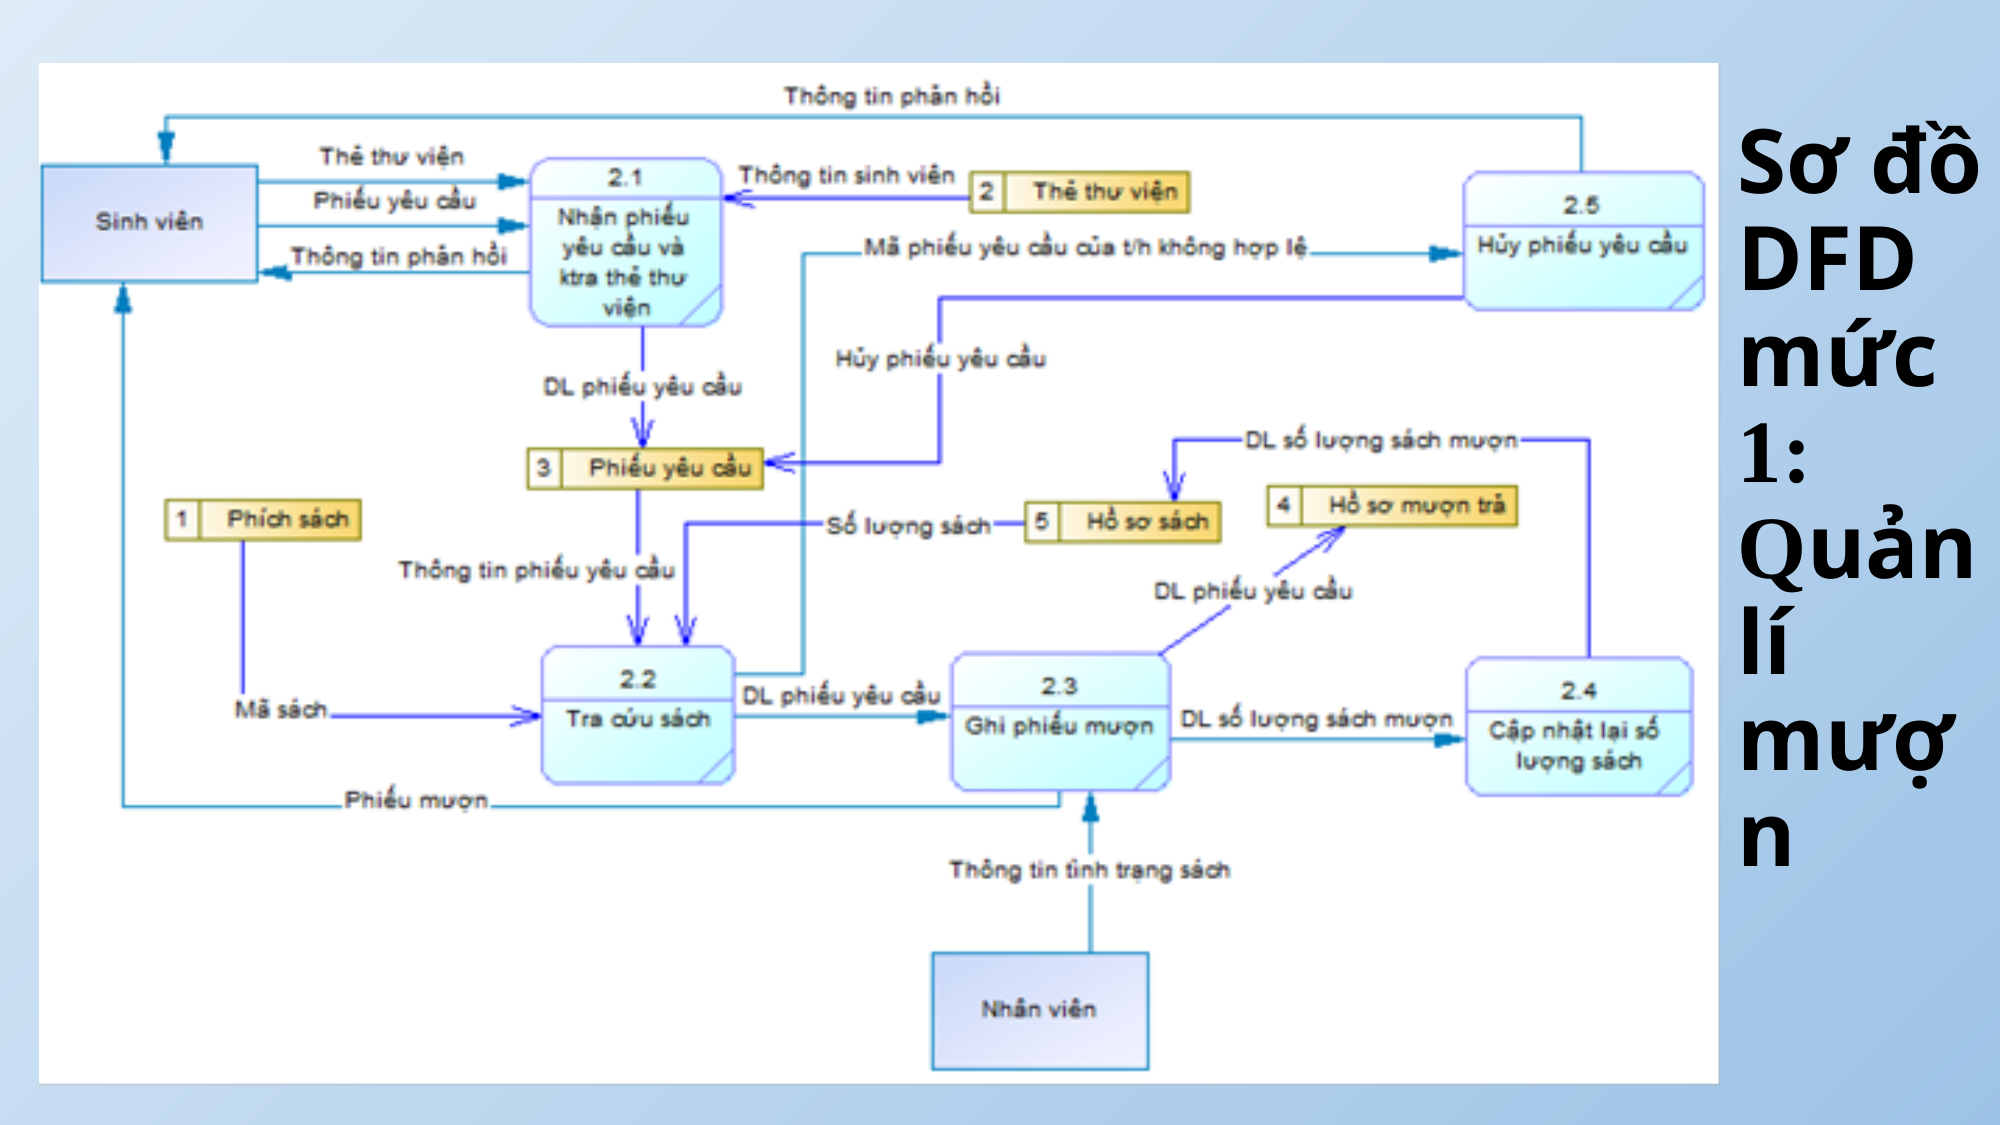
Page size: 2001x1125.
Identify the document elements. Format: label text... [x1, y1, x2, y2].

title Sơ đồ DFD mức 1: Quản lí mượn [1722, 59, 2000, 1050]
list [39, 63, 1723, 1088]
